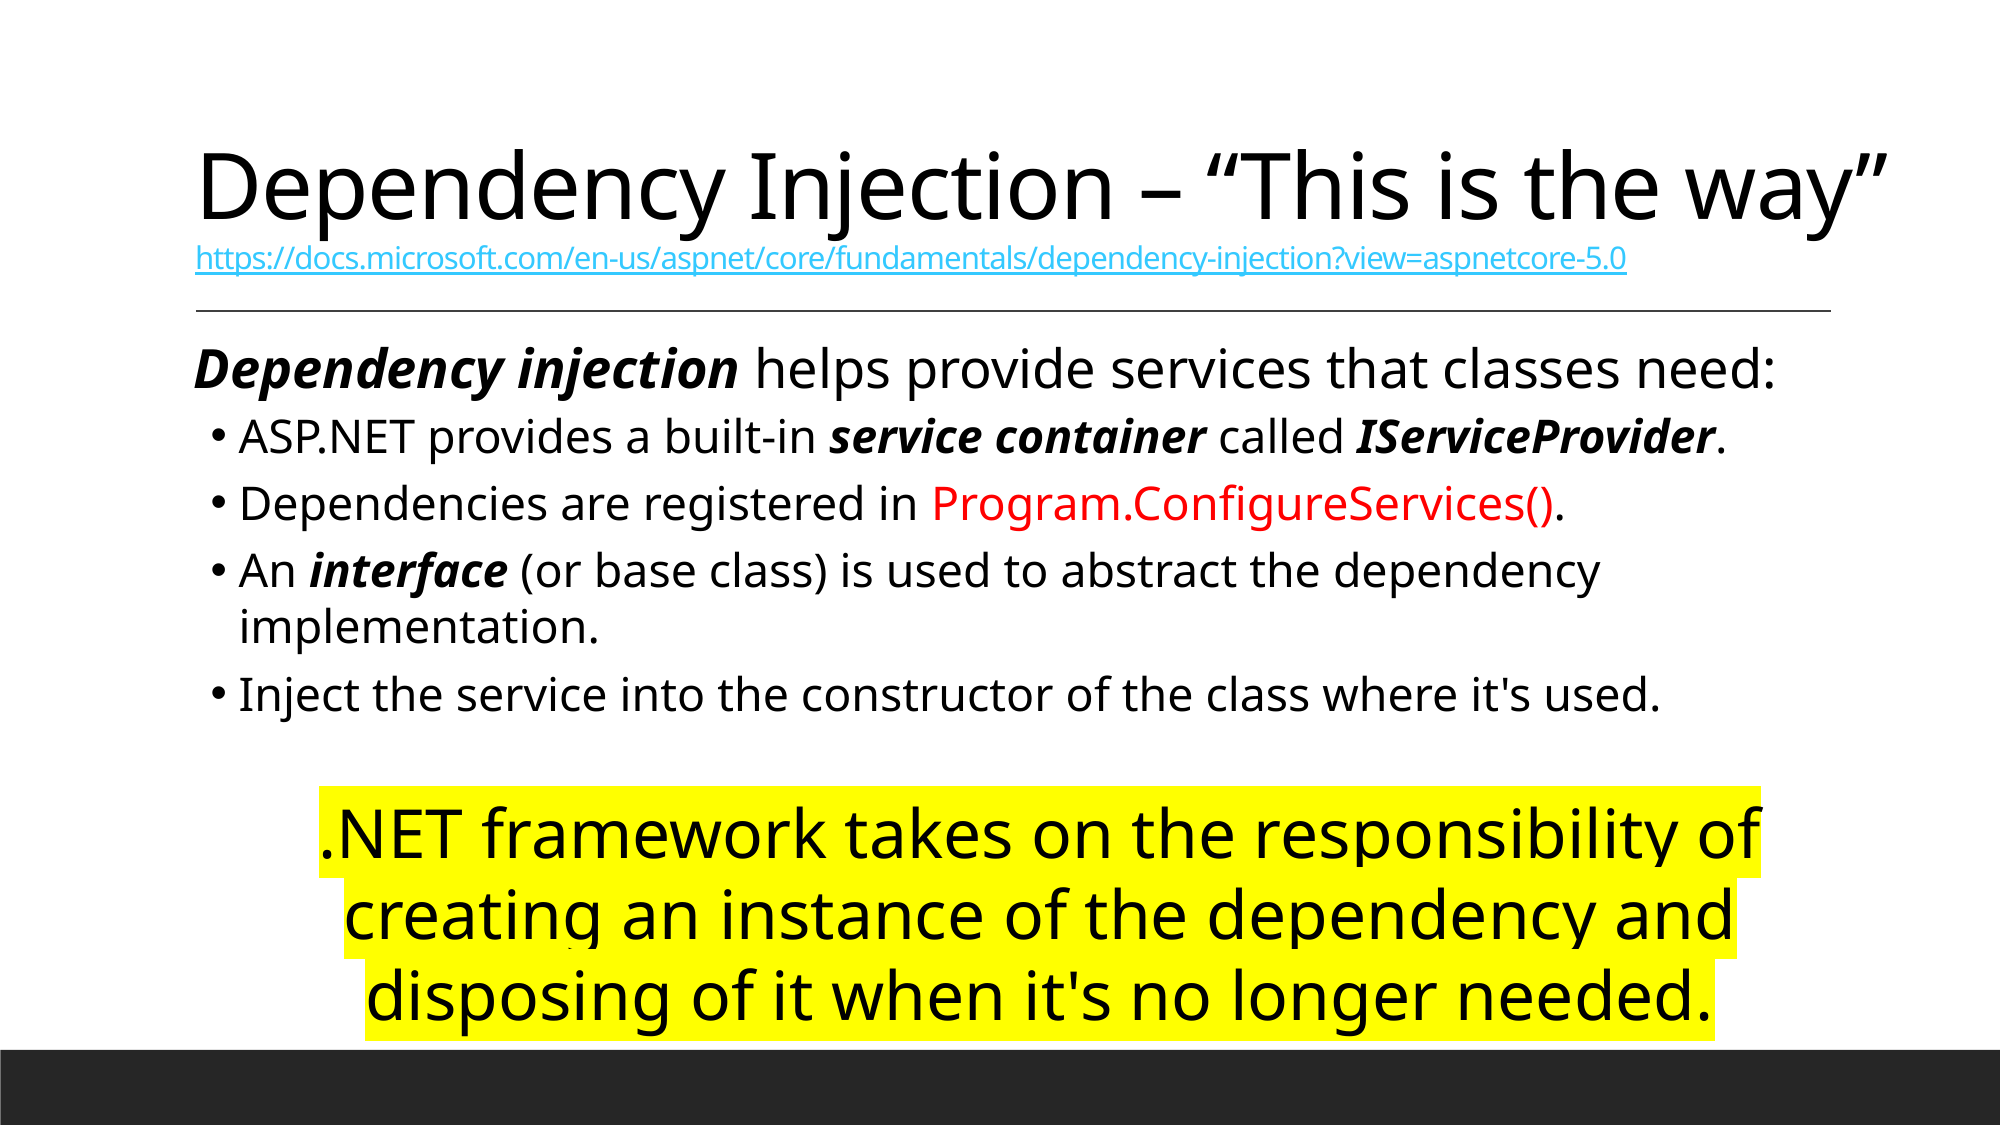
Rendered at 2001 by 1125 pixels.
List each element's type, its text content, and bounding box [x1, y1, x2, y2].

list Dependency injection helps provide services that classes need: ASP.NET provides a built-in service container called IServiceProvider. Dependencies are registered in Program.ConfigureServices(). An interface (or base class) is used to abstract the dependency implementation. Inject the service into the constructor of the class where it's used. .NET framework takes on the responsibility of creating an instance of the dependency and disposing of it when it's no longer needed. [180, 312, 1870, 1050]
title Dependency Injection – “This is the way” https://docs.microsoft.com/en-us/aspnet/core/fundamentals/dependency-injection?view=aspnetcore-5.0 [180, 47, 1910, 285]
